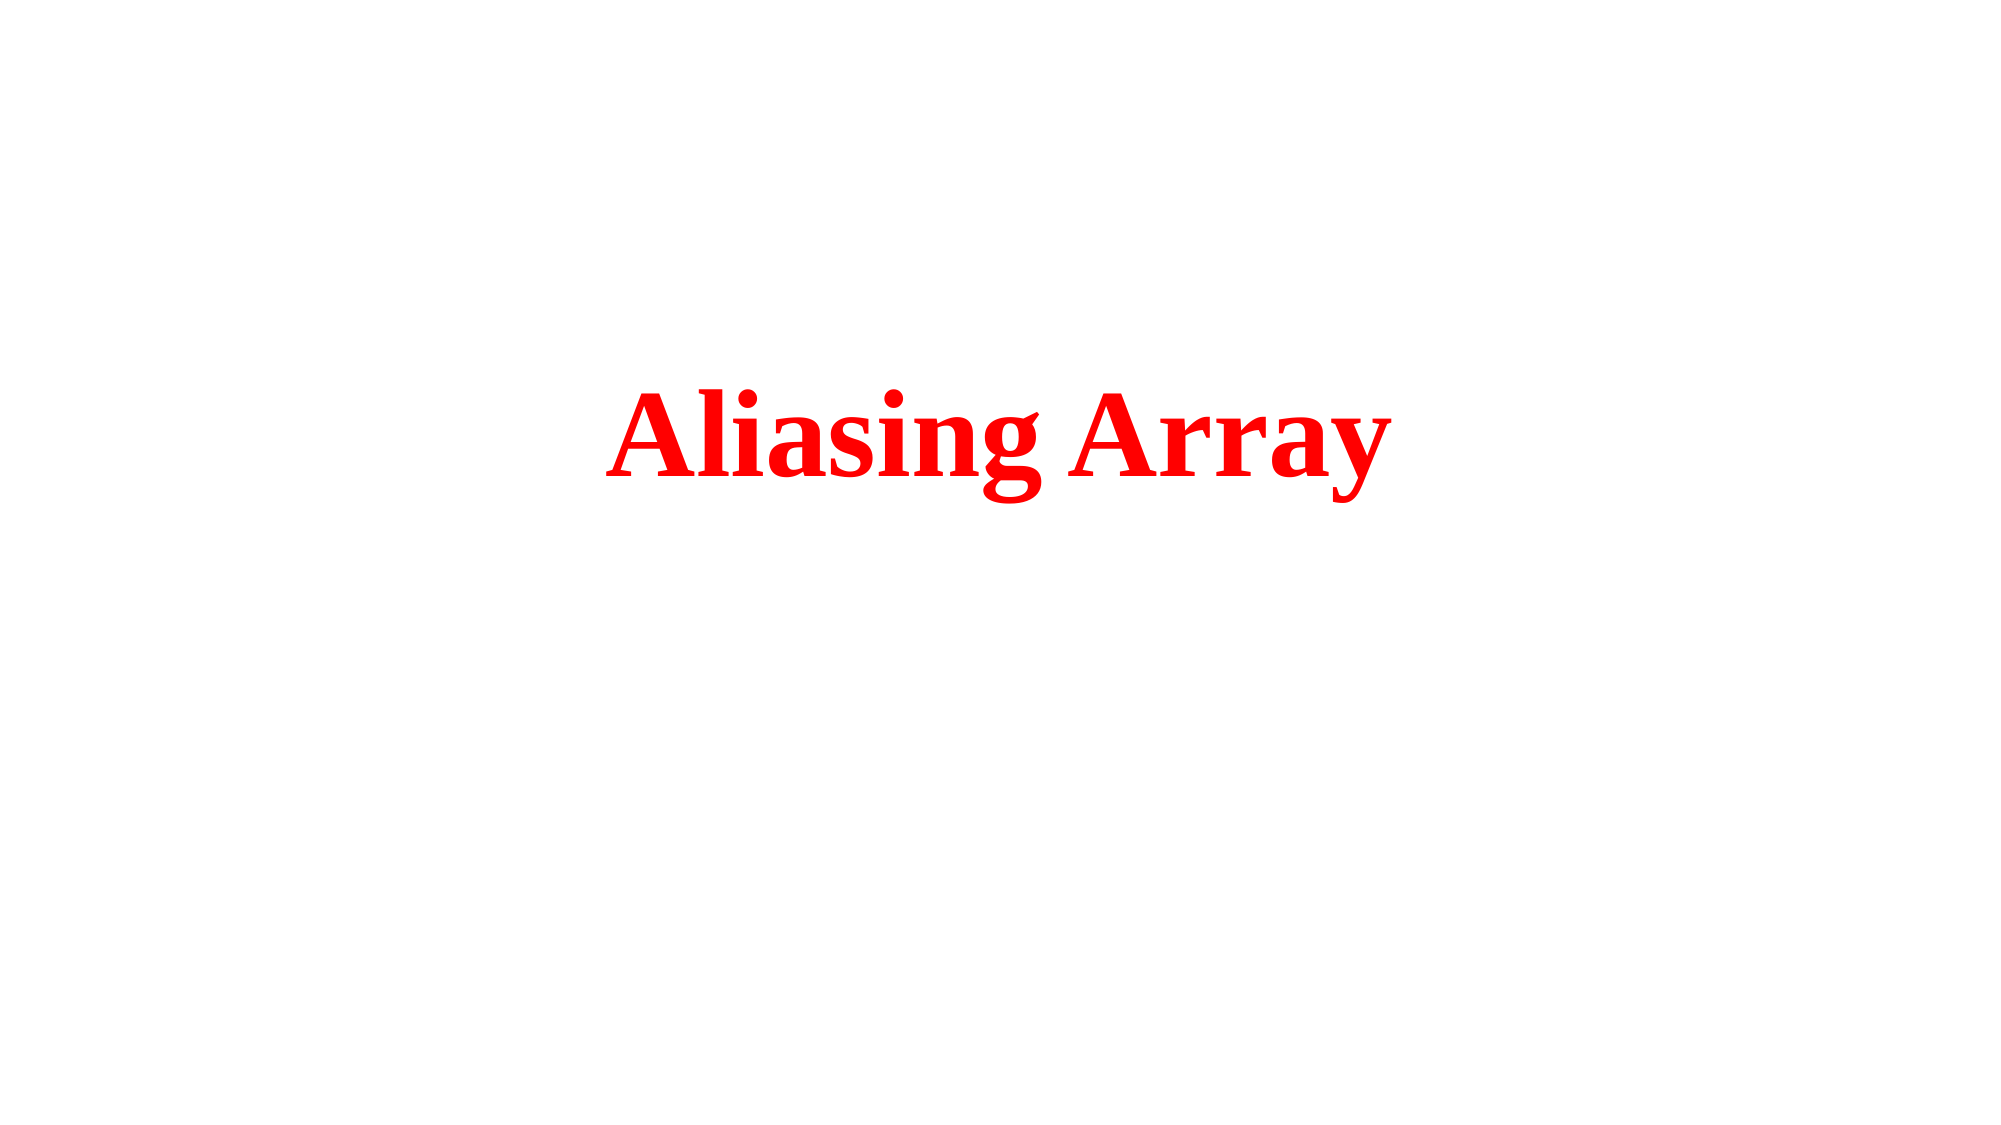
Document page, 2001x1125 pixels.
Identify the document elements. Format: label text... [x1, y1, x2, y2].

list Aliasing Array [0, 360, 2000, 671]
